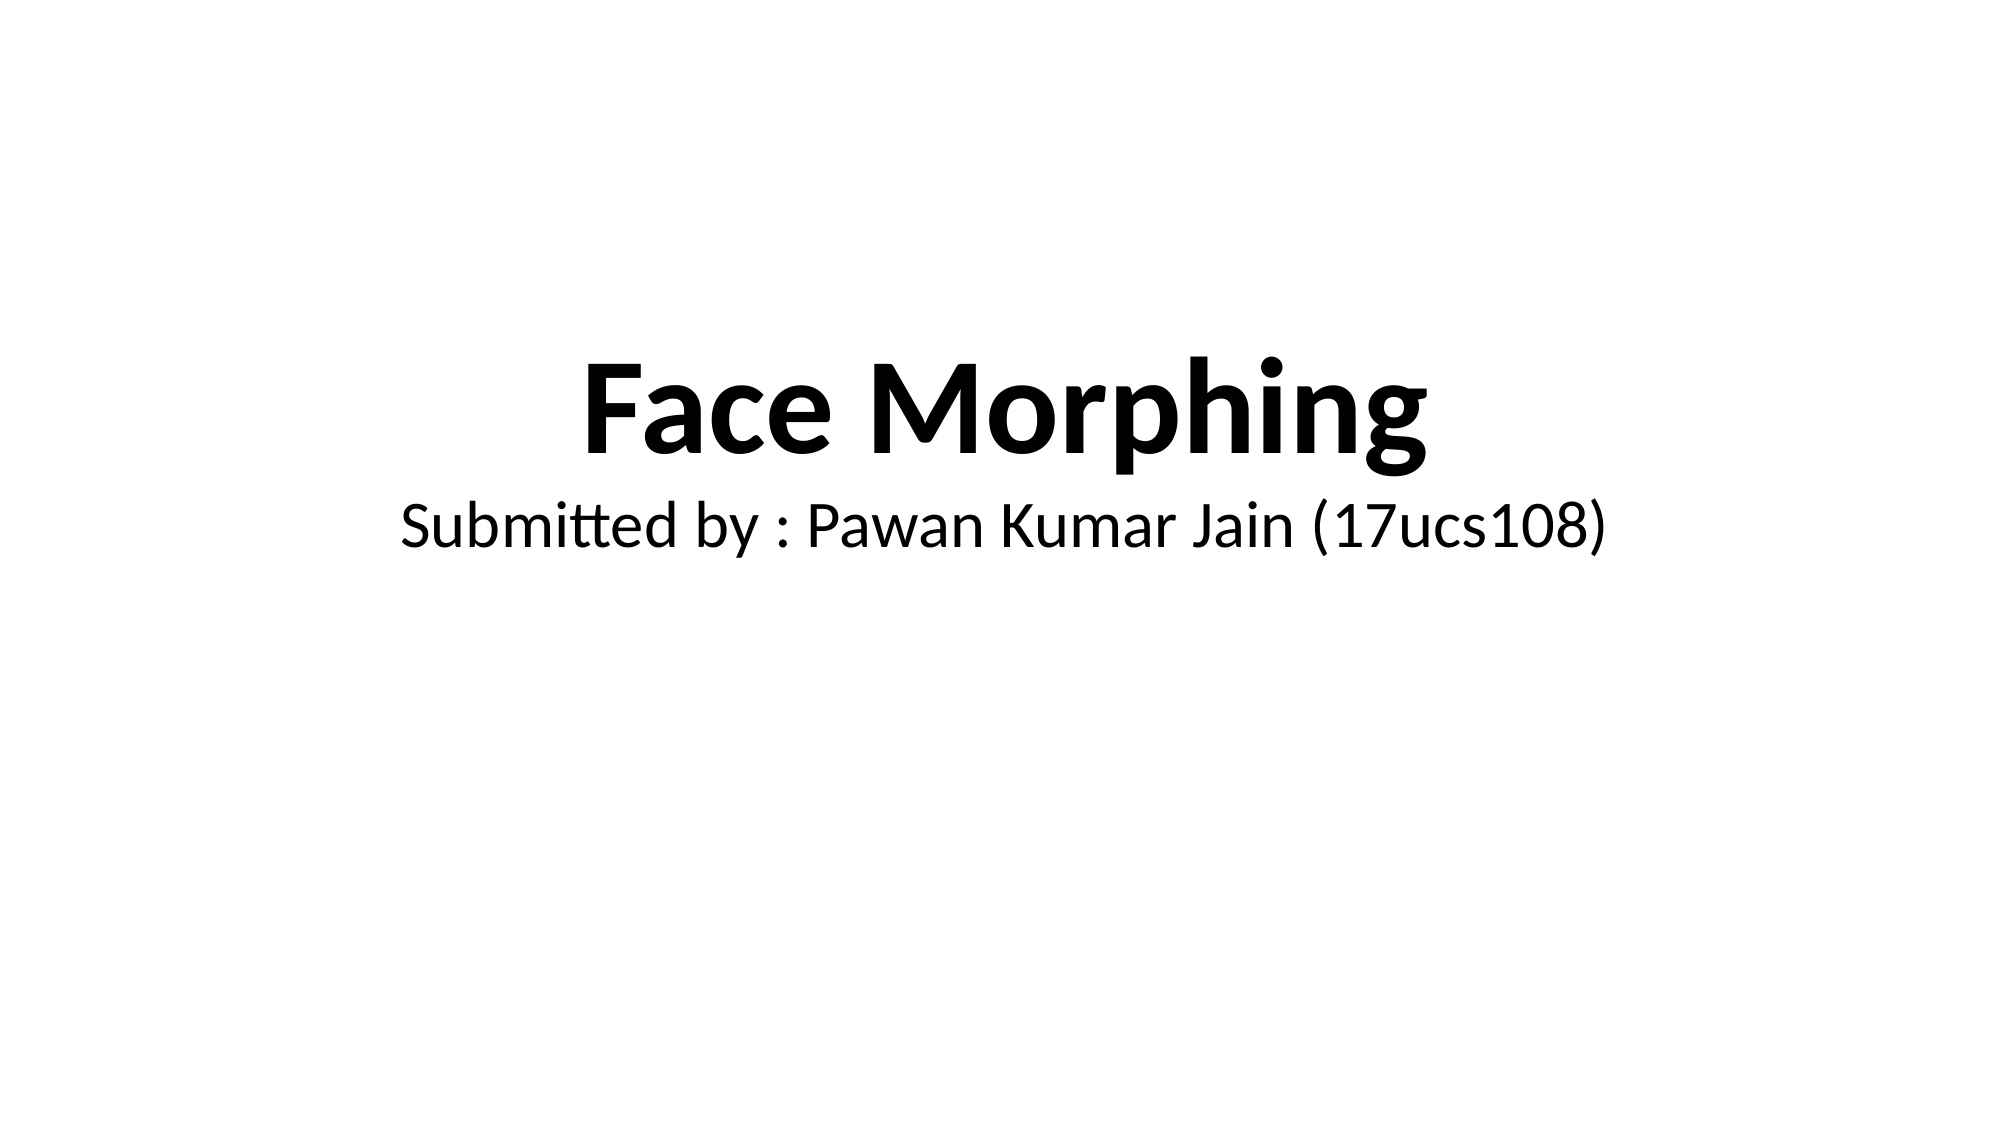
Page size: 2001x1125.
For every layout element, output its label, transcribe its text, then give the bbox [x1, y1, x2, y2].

text_box Face Morphing Submitted by : Pawan Kumar Jain (17ucs108) [256, 308, 1754, 734]
